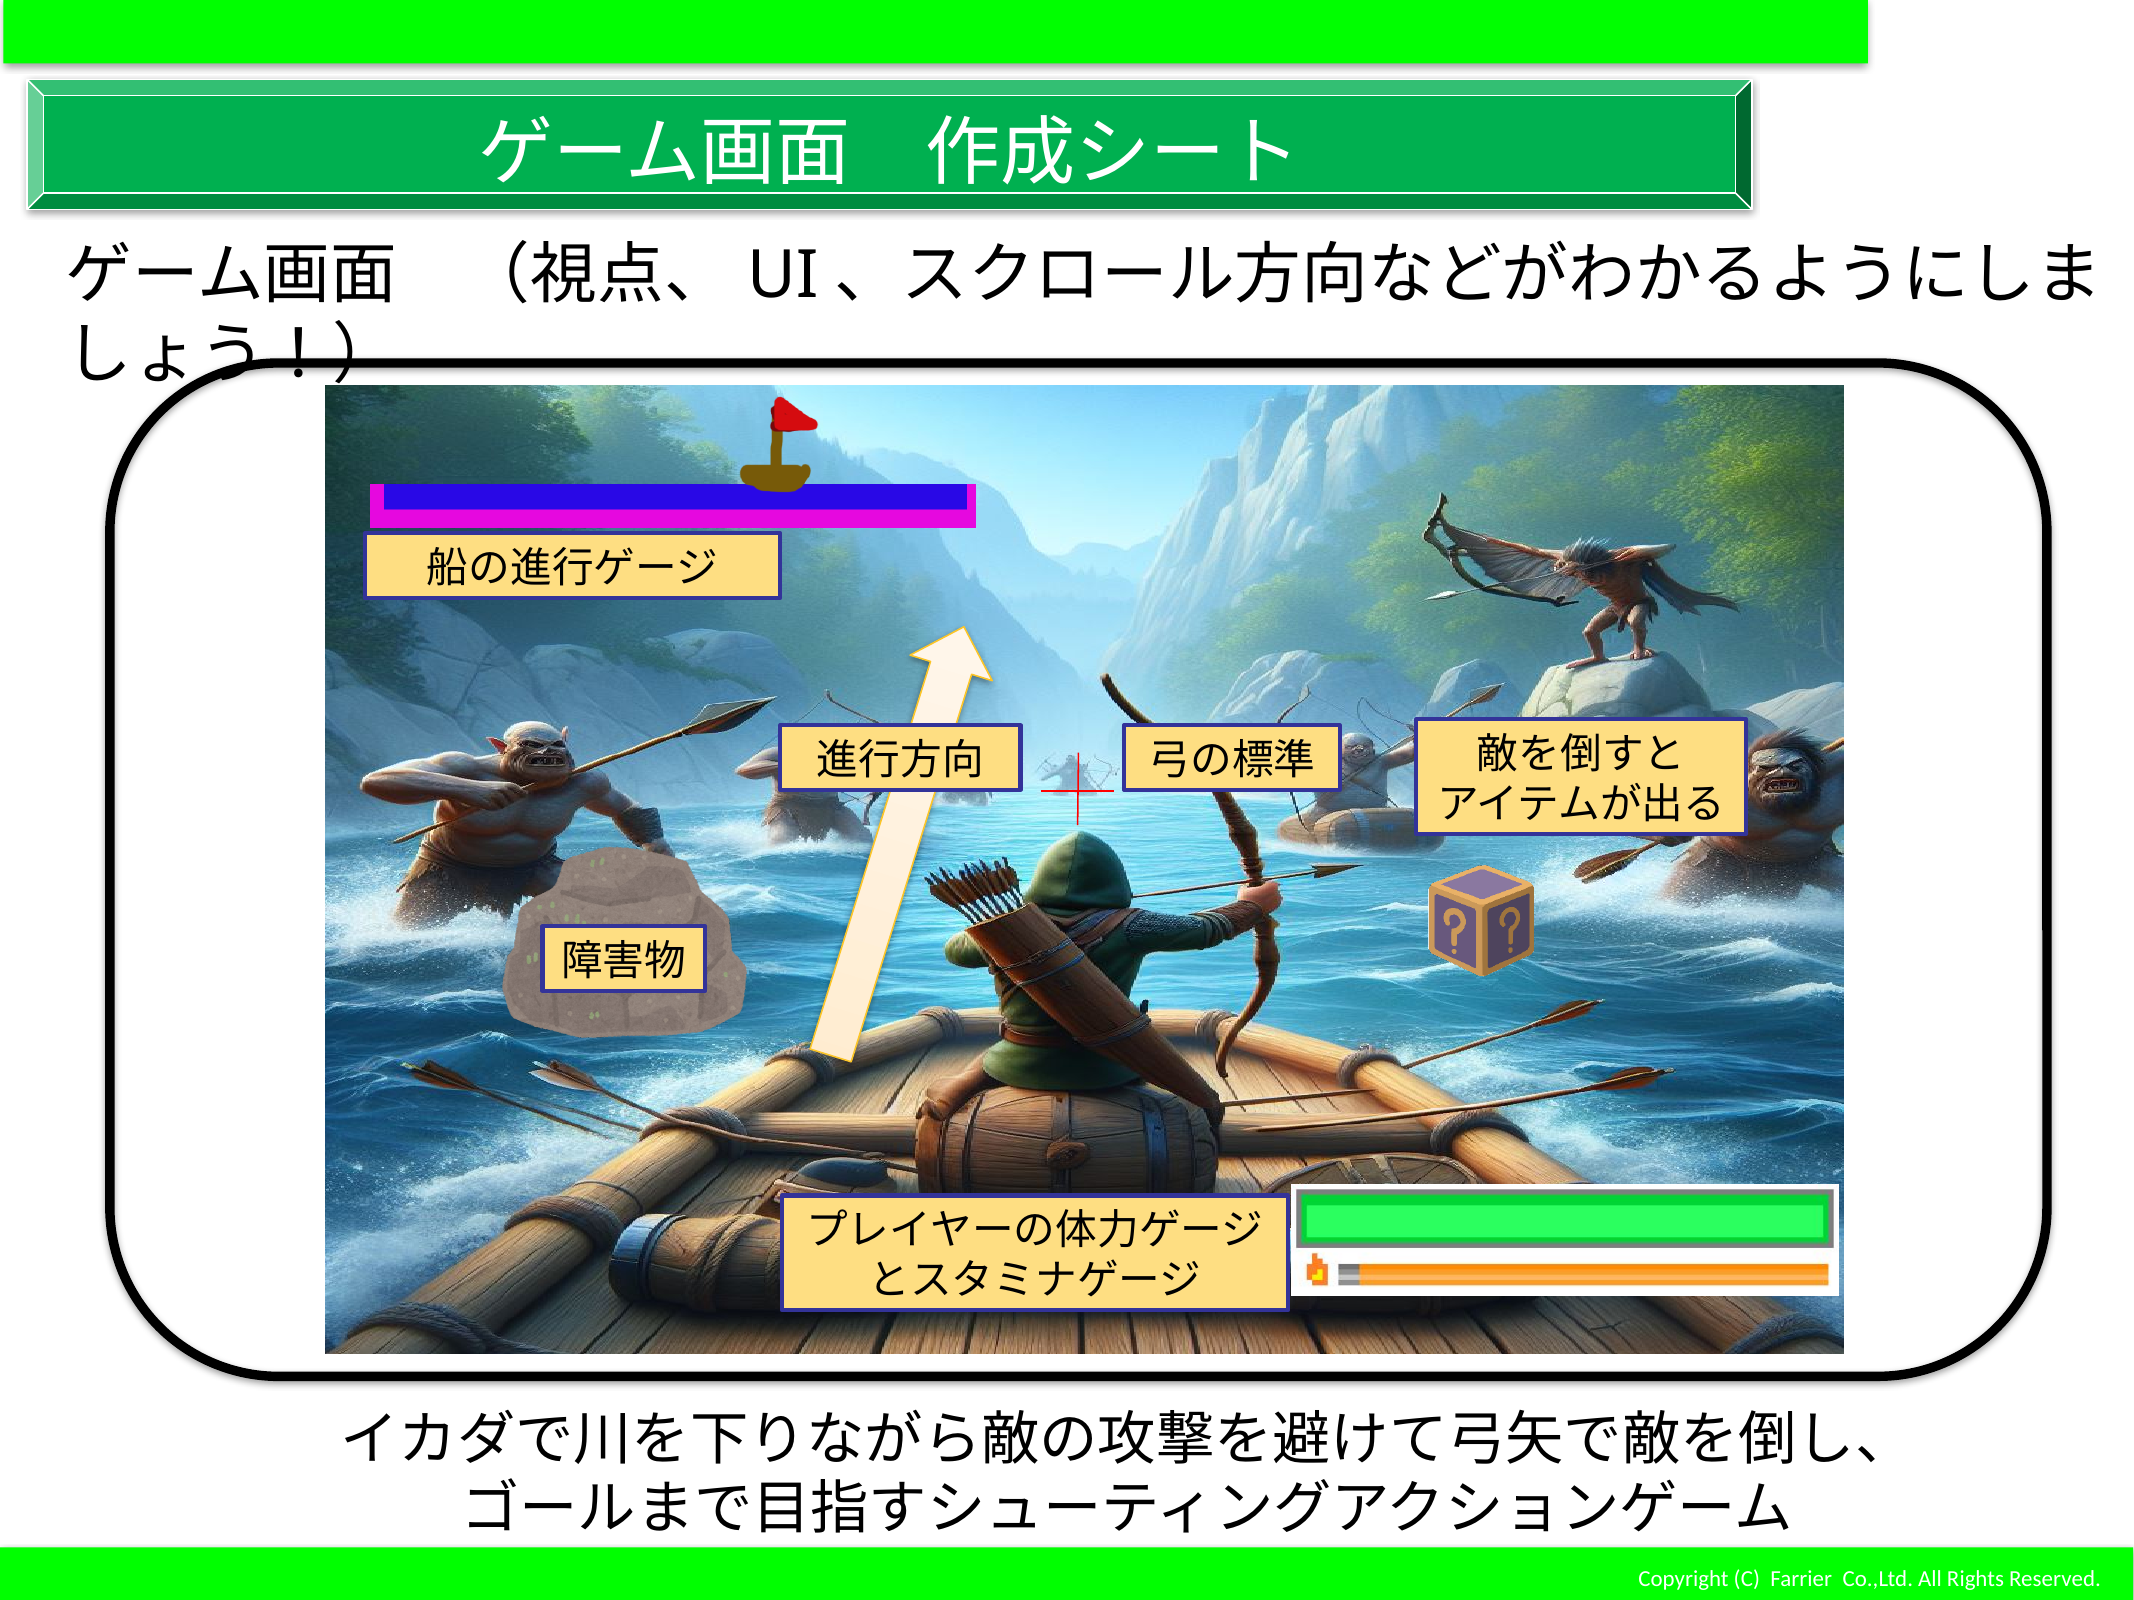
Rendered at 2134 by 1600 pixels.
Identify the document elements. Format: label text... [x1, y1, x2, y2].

text_box イカダで川を下りながら敵の攻撃を避けて弓矢で敵を倒し、 ゴールまで目指すシューティングアクションゲーム [158, 1393, 2096, 1549]
text_box ゲーム画面 （視点、UI、スクロール方向などがわかるようにしましょう！） [50, 223, 258, 399]
text_box ゲーム画面 作成シート [1046, 78, 1753, 210]
text_box ゲーム画面 作成シート [26, 78, 258, 210]
picture [263, 0, 1844, 1355]
text_box [109, 399, 2048, 1378]
text_box ゲーム画面 （視点、UI、スクロール方向などがわかるようにしましょう！） [1046, 223, 2118, 399]
